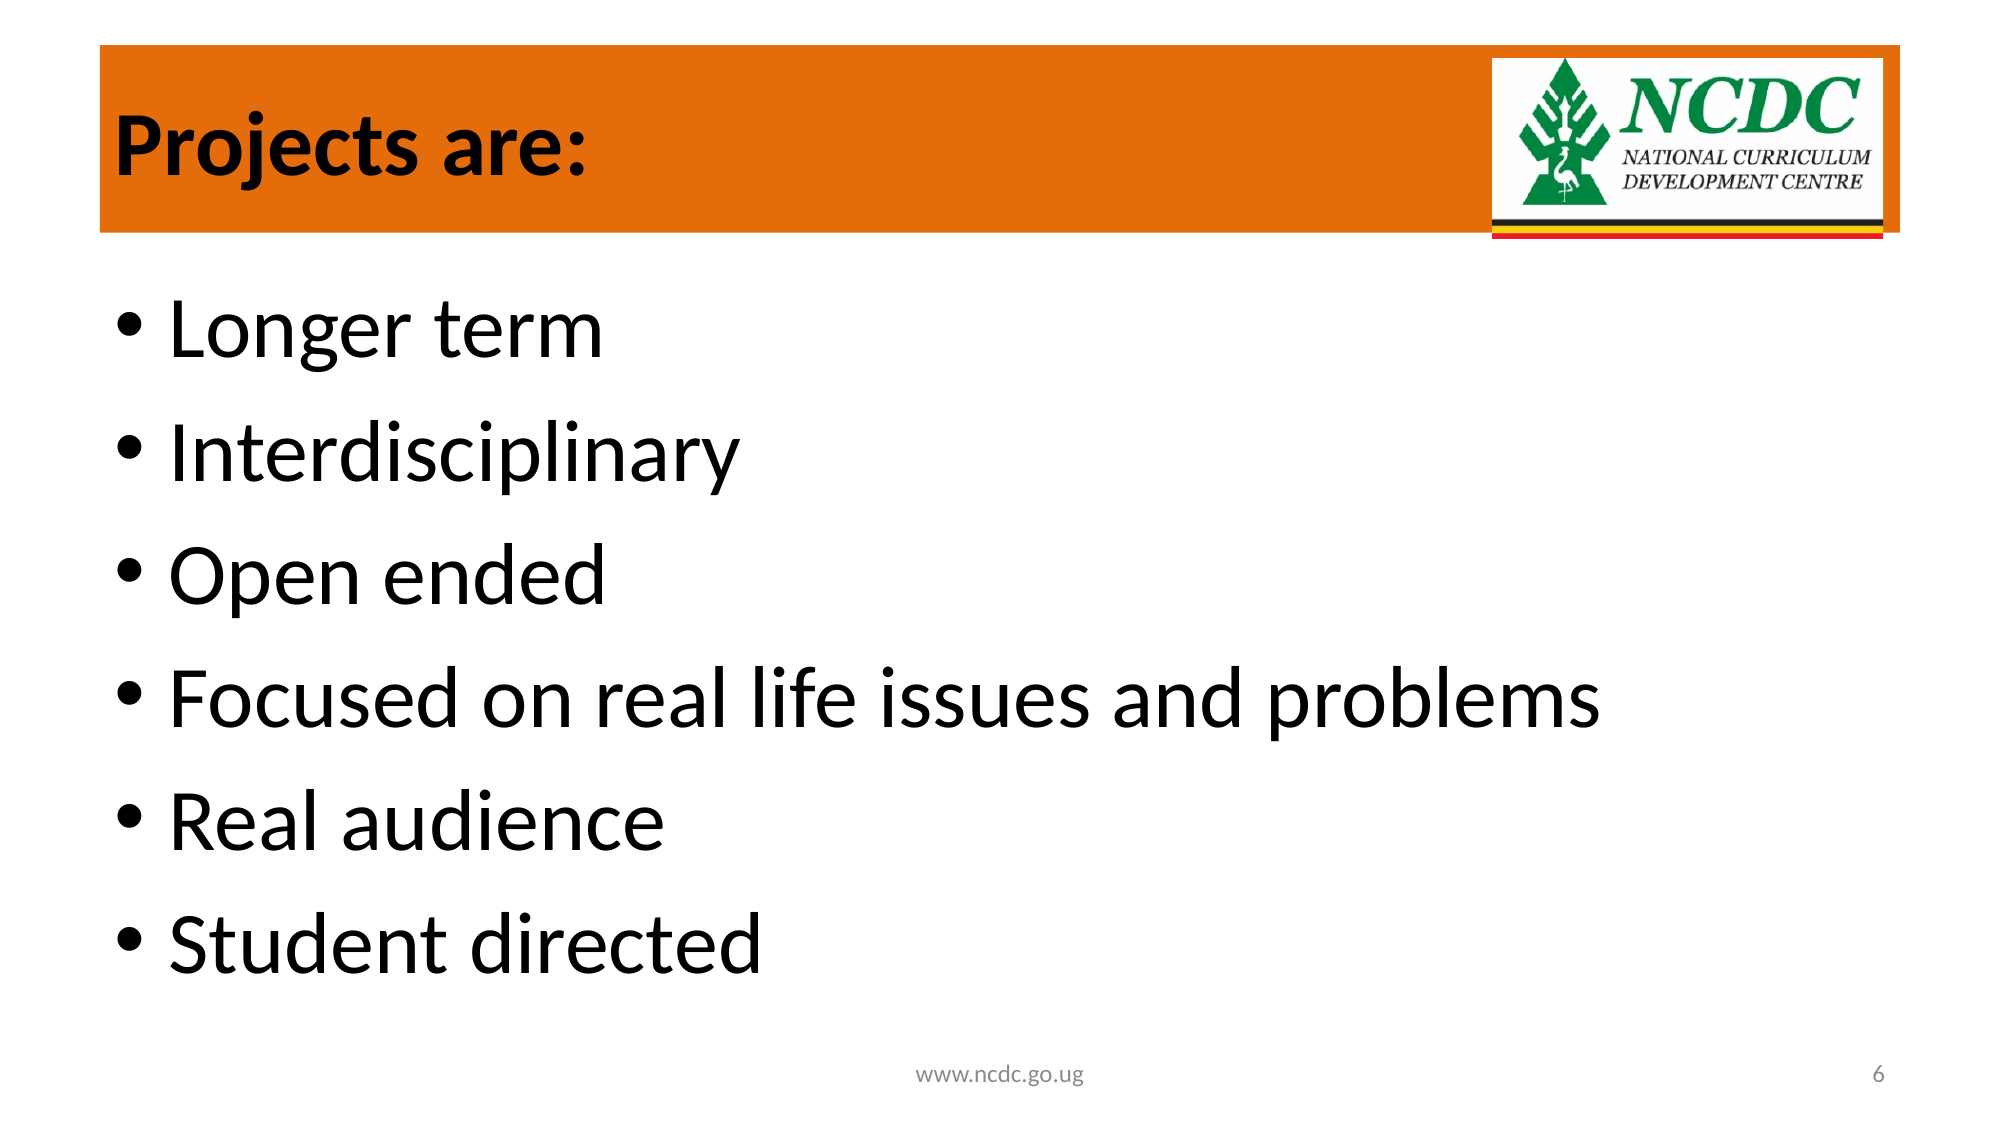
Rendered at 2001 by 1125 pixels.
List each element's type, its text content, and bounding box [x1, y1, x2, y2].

slide_number 6 [1433, 1042, 1900, 1103]
title Projects are: [99, 45, 1900, 233]
footer www.ncdc.go.ug [683, 1042, 1317, 1103]
picture [1491, 58, 1884, 239]
list Longer term Interdisciplinary Open ended Focused on real life issues and problems Real audience Student directed [99, 262, 1900, 1005]
